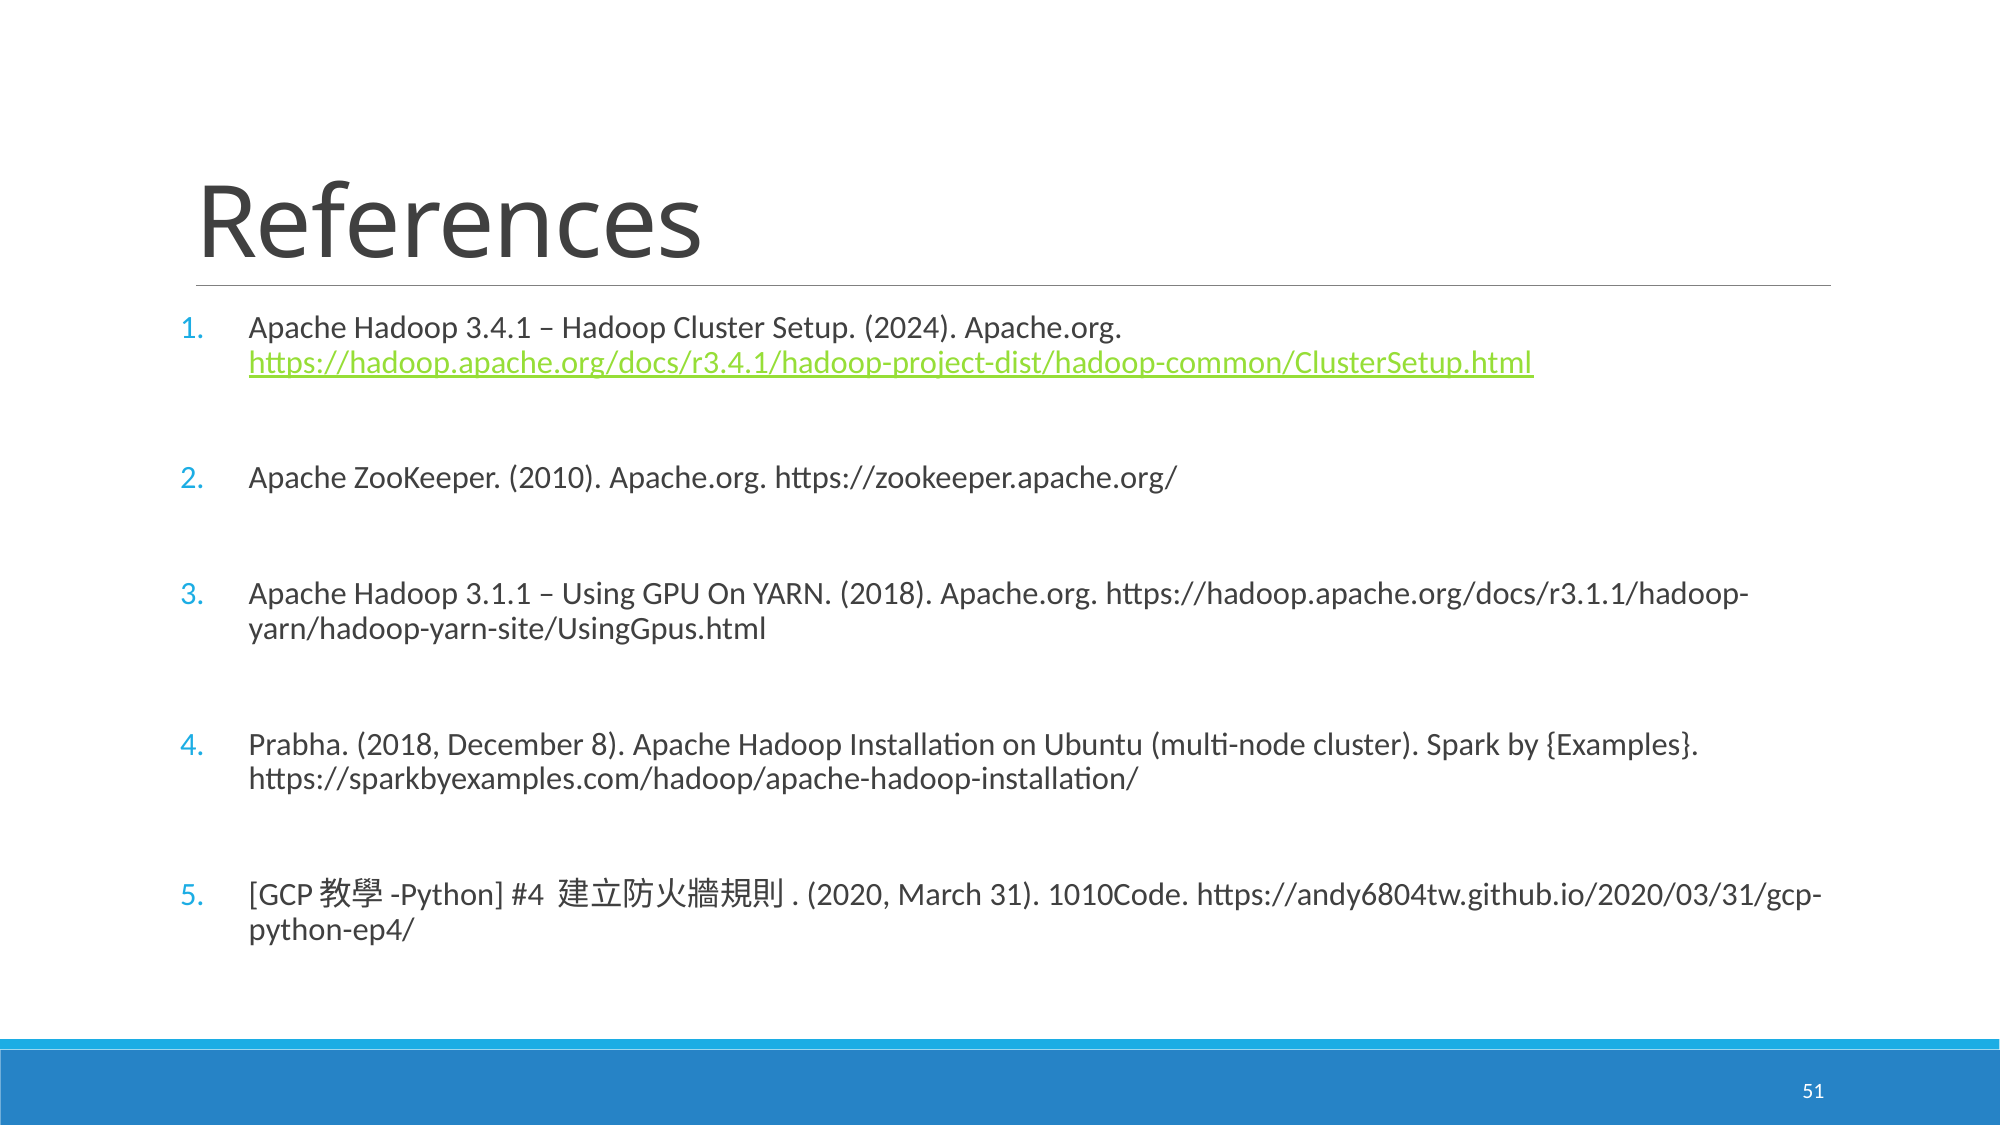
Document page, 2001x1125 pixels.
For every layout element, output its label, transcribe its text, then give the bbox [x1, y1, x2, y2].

list Apache Hadoop 3.4.1 – Hadoop Cluster Setup. (2024). Apache.org. https://hadoop.apache.org/docs/r3.4.1/hadoop-project-dist/hadoop-common/ClusterSetup.html Apache ZooKeeper. (2010). Apache.org. https://zookeeper.apache.org/ ‌Apache Hadoop 3.1.1 – Using GPU On YARN. (2018). Apache.org. https://hadoop.apache.org/docs/r3.1.1/hadoop-yarn/hadoop-yarn-site/UsingGpus.html ‌Prabha. (2018, December 8). Apache Hadoop Installation on Ubuntu (multi-node cluster). Spark by {Examples}. https://sparkbyexamples.com/hadoop/apache-hadoop-installation/ ‌[GCP教學-Python] #4 建立防火牆規則. (2020, March 31). 1010Code. https://andy6804tw.github.io/2020/03/31/gcp-python-ep4/ [180, 302, 1830, 963]
slide_number 51 [1624, 1059, 1840, 1120]
title References [180, 47, 1830, 285]
